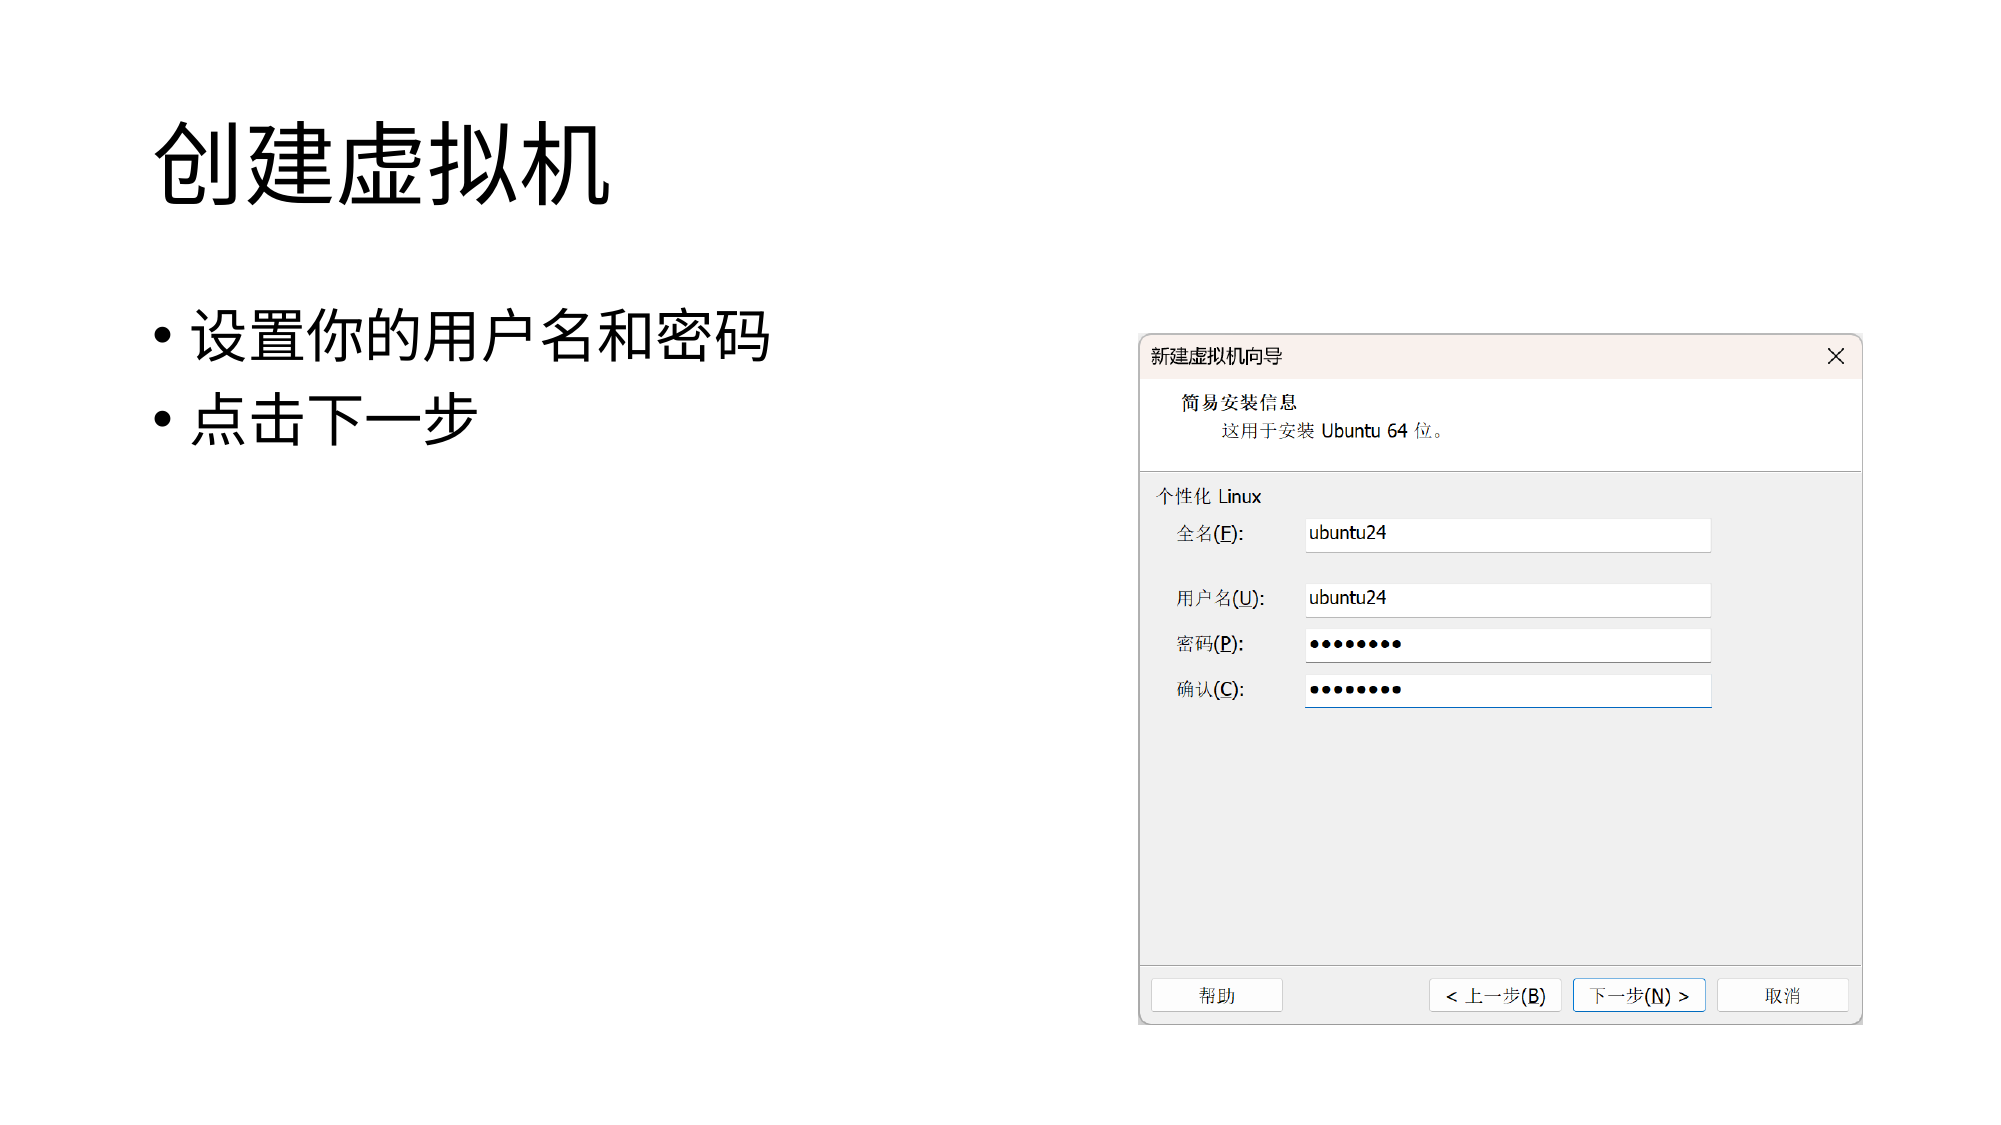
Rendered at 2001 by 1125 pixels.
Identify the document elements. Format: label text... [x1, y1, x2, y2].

picture [1137, 333, 1863, 1025]
list 设置你的用户名和密码 点击下一步 [137, 299, 1863, 1014]
title 创建虚拟机 [137, 59, 1863, 278]
